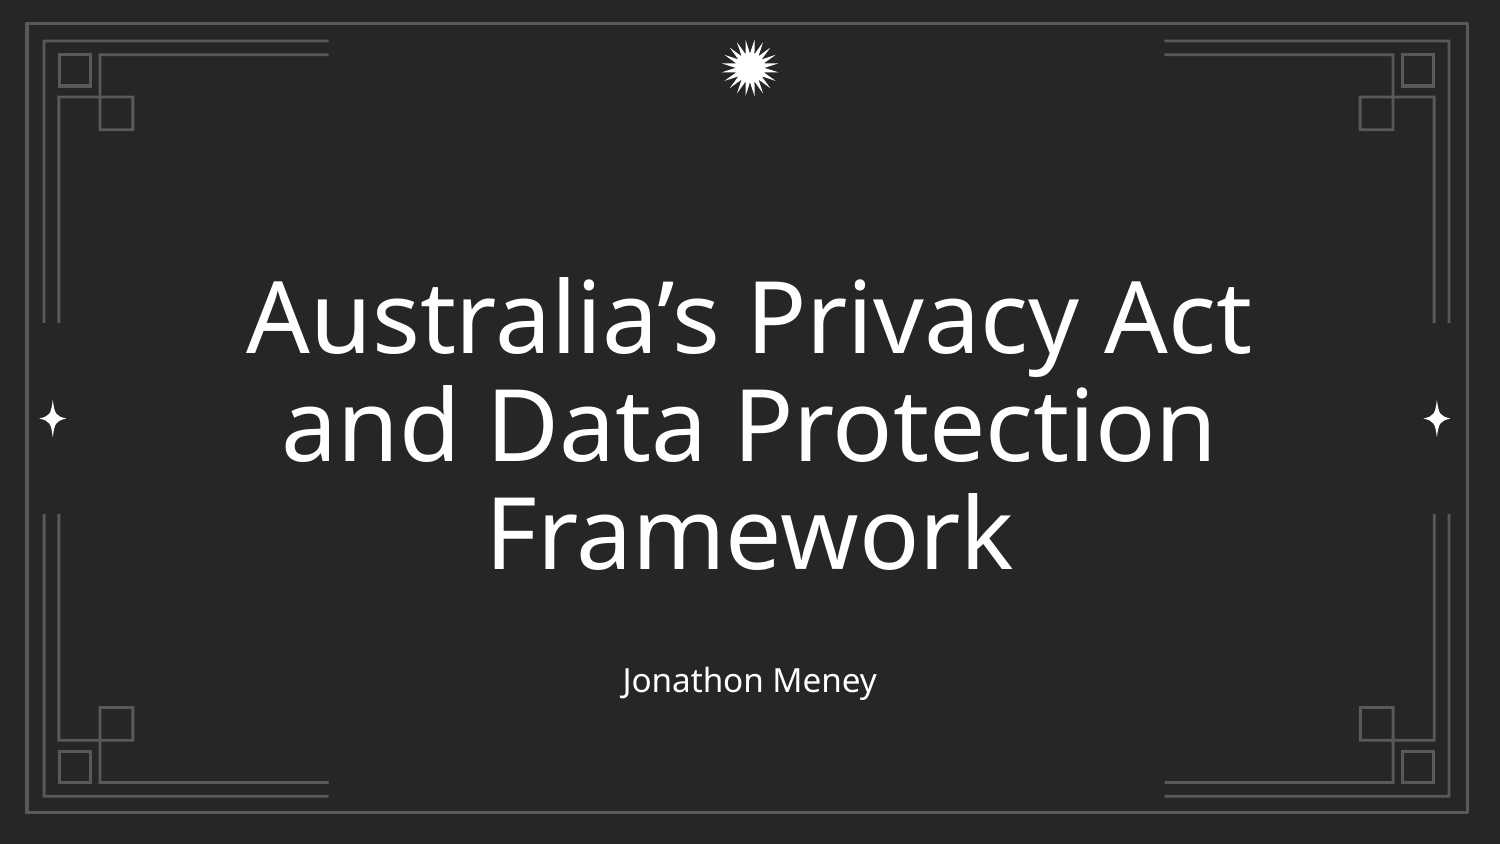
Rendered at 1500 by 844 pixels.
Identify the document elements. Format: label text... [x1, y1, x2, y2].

subtitle Jonathon Meney [182, 637, 1318, 716]
title Australia’s Privacy Act and Data Protection Framework [182, 193, 1318, 607]
